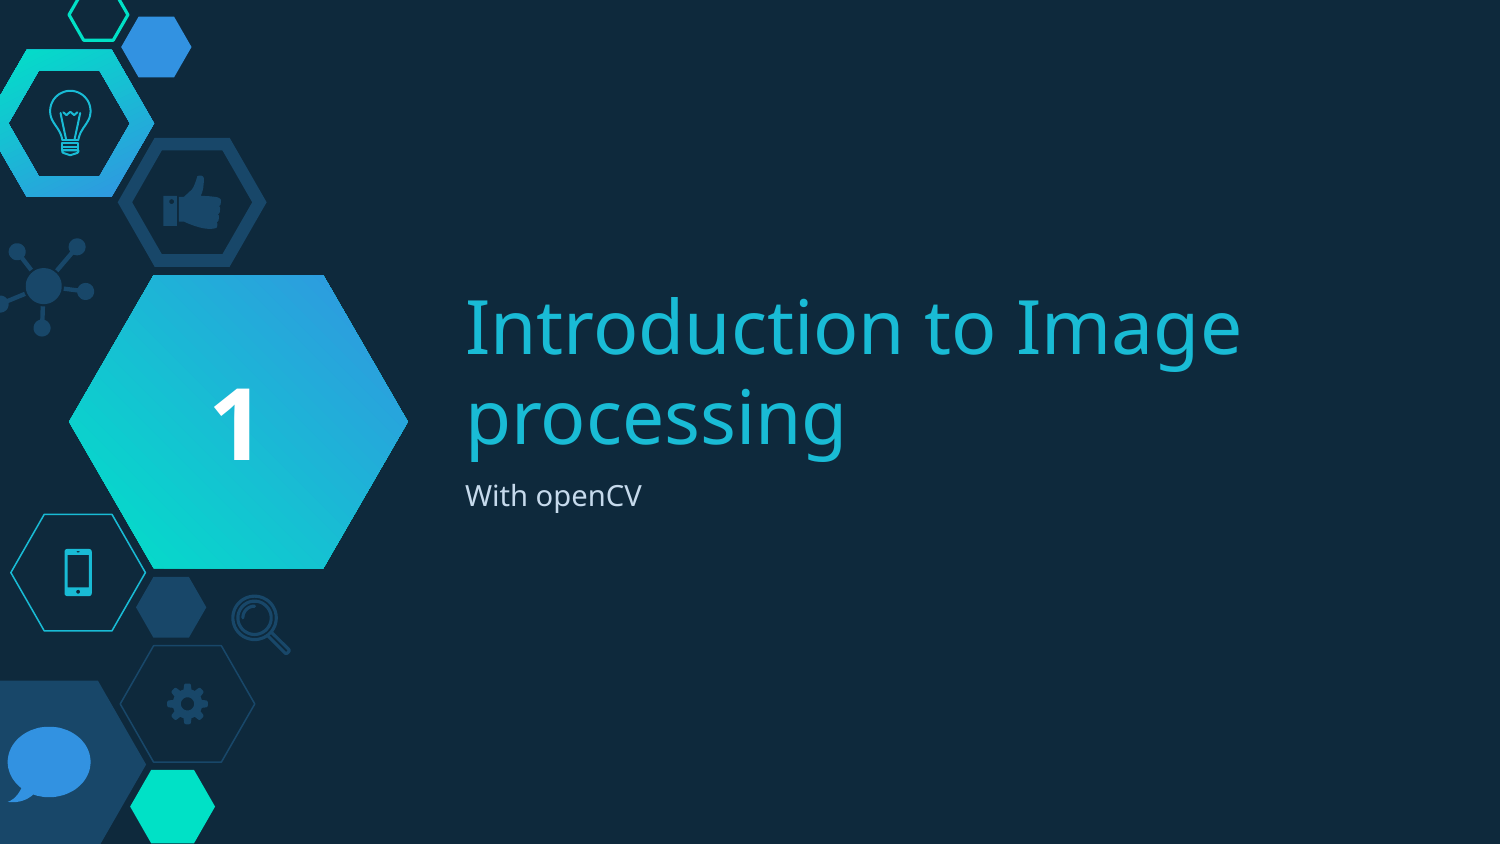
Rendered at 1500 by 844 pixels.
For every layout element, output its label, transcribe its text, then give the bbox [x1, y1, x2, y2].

subtitle With openCV [450, 462, 1385, 592]
title Introduction to Image processing [450, 284, 1375, 462]
text_box 1 [67, 274, 407, 566]
